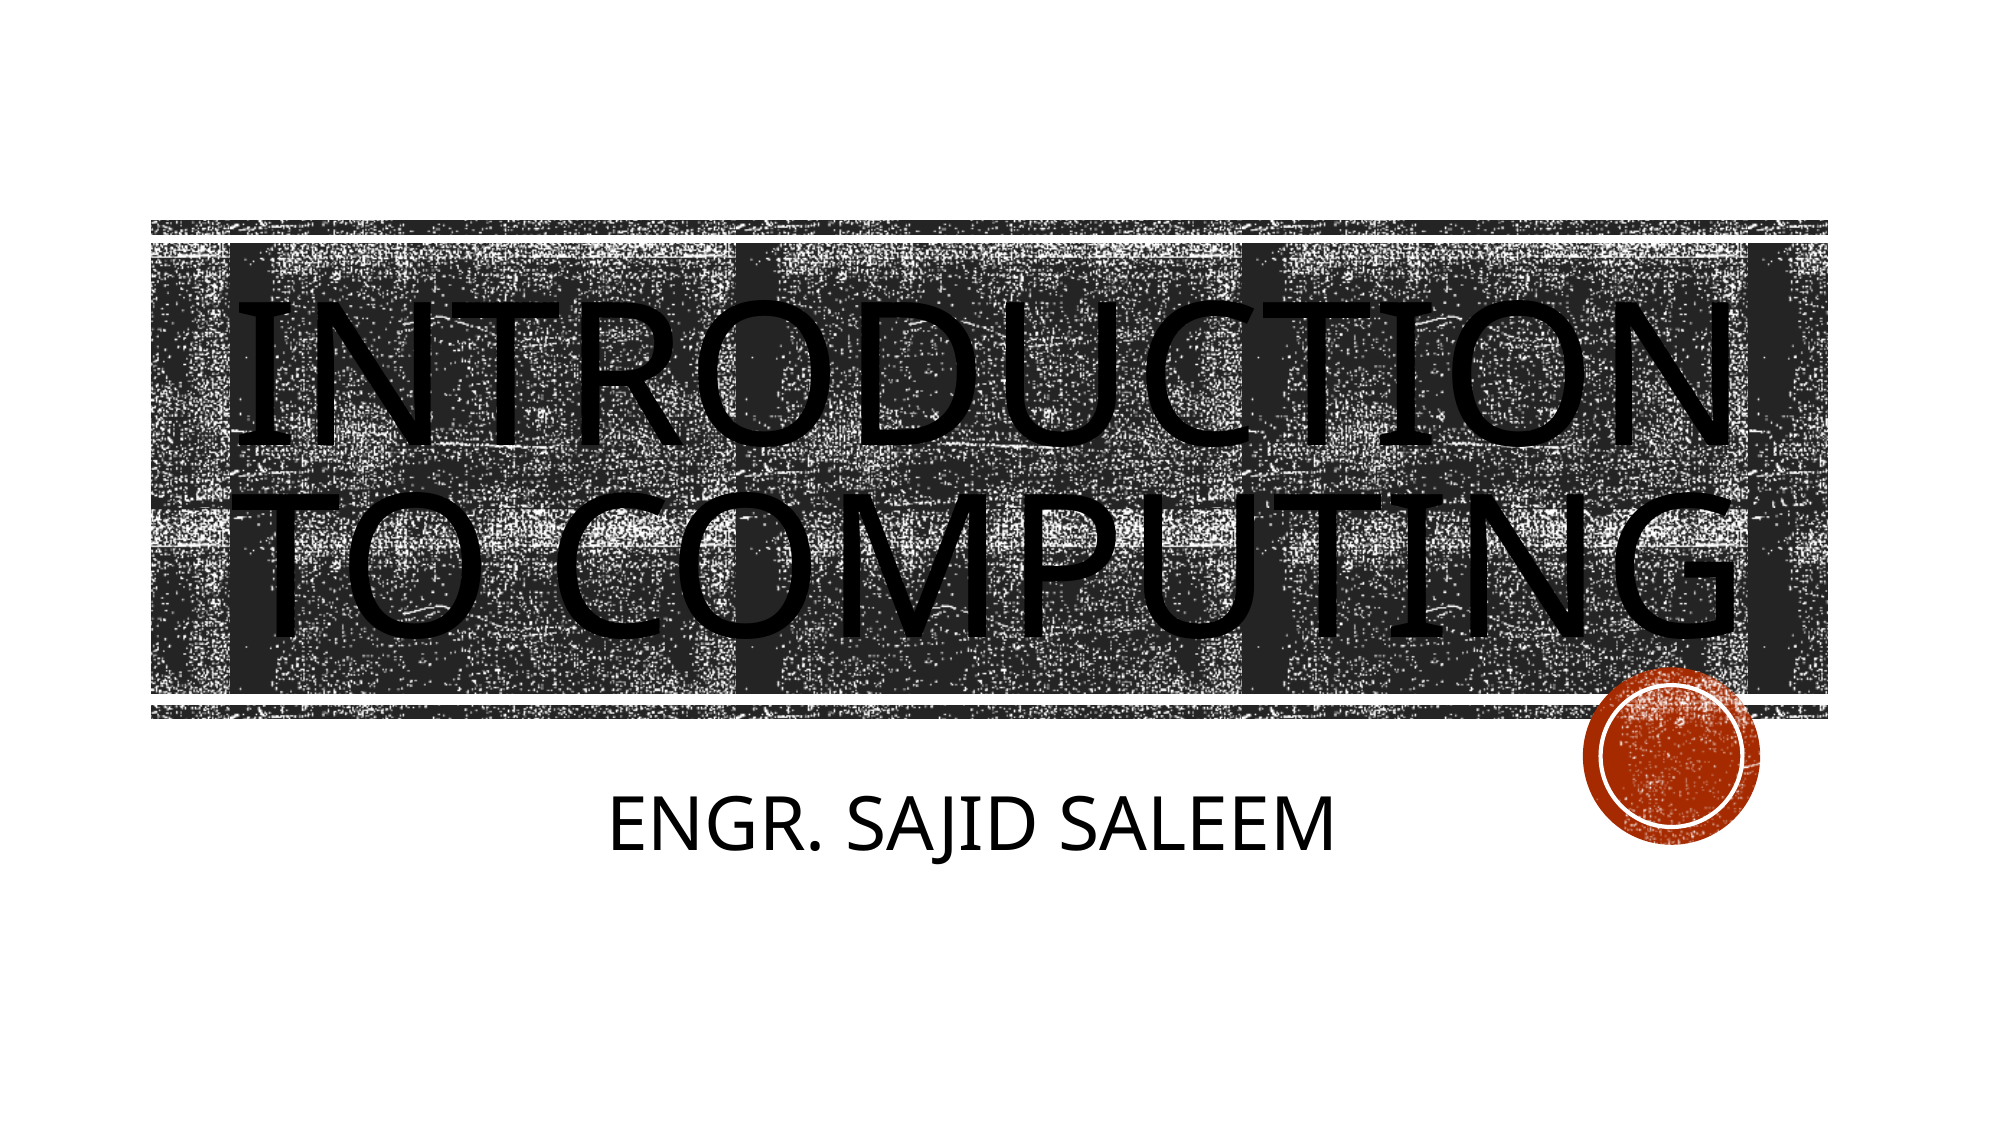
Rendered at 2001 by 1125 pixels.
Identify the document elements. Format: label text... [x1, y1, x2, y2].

title Introduction to Computing [172, 234, 1808, 733]
subtitle ENGR. SAJID SALEEM [222, 778, 1723, 1044]
